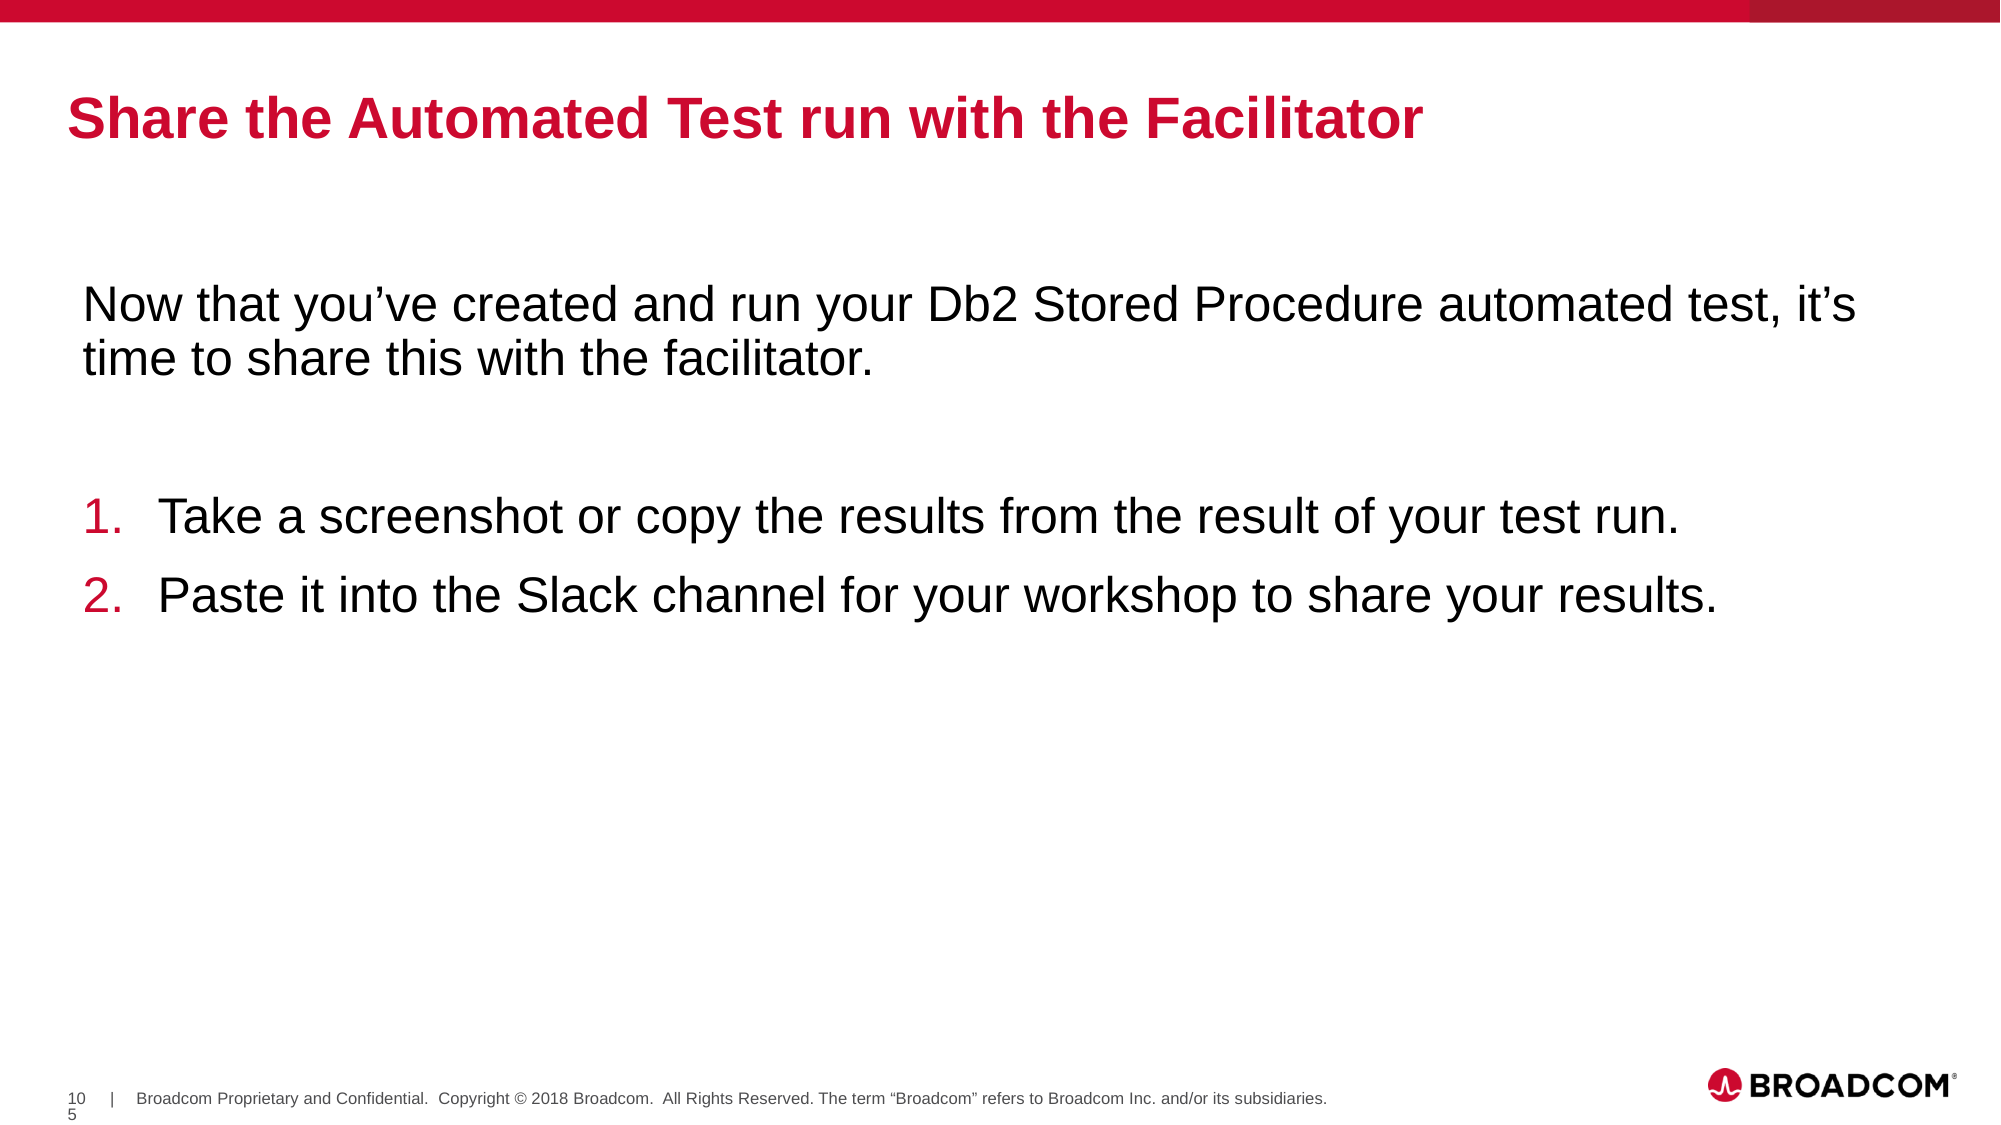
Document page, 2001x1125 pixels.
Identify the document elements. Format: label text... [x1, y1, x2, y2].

title Share the Automated Test run with the Facilitator [67, 26, 1933, 185]
picture [1708, 1068, 1957, 1102]
text_box Now that you’ve created and run your Db2 Stored Procedure automated test, it’s time to share this with the facilitator. Take a screenshot or copy the results from the result of your test run. Paste it into the Slack channel for your workshop to share your results. [67, 185, 1933, 1035]
